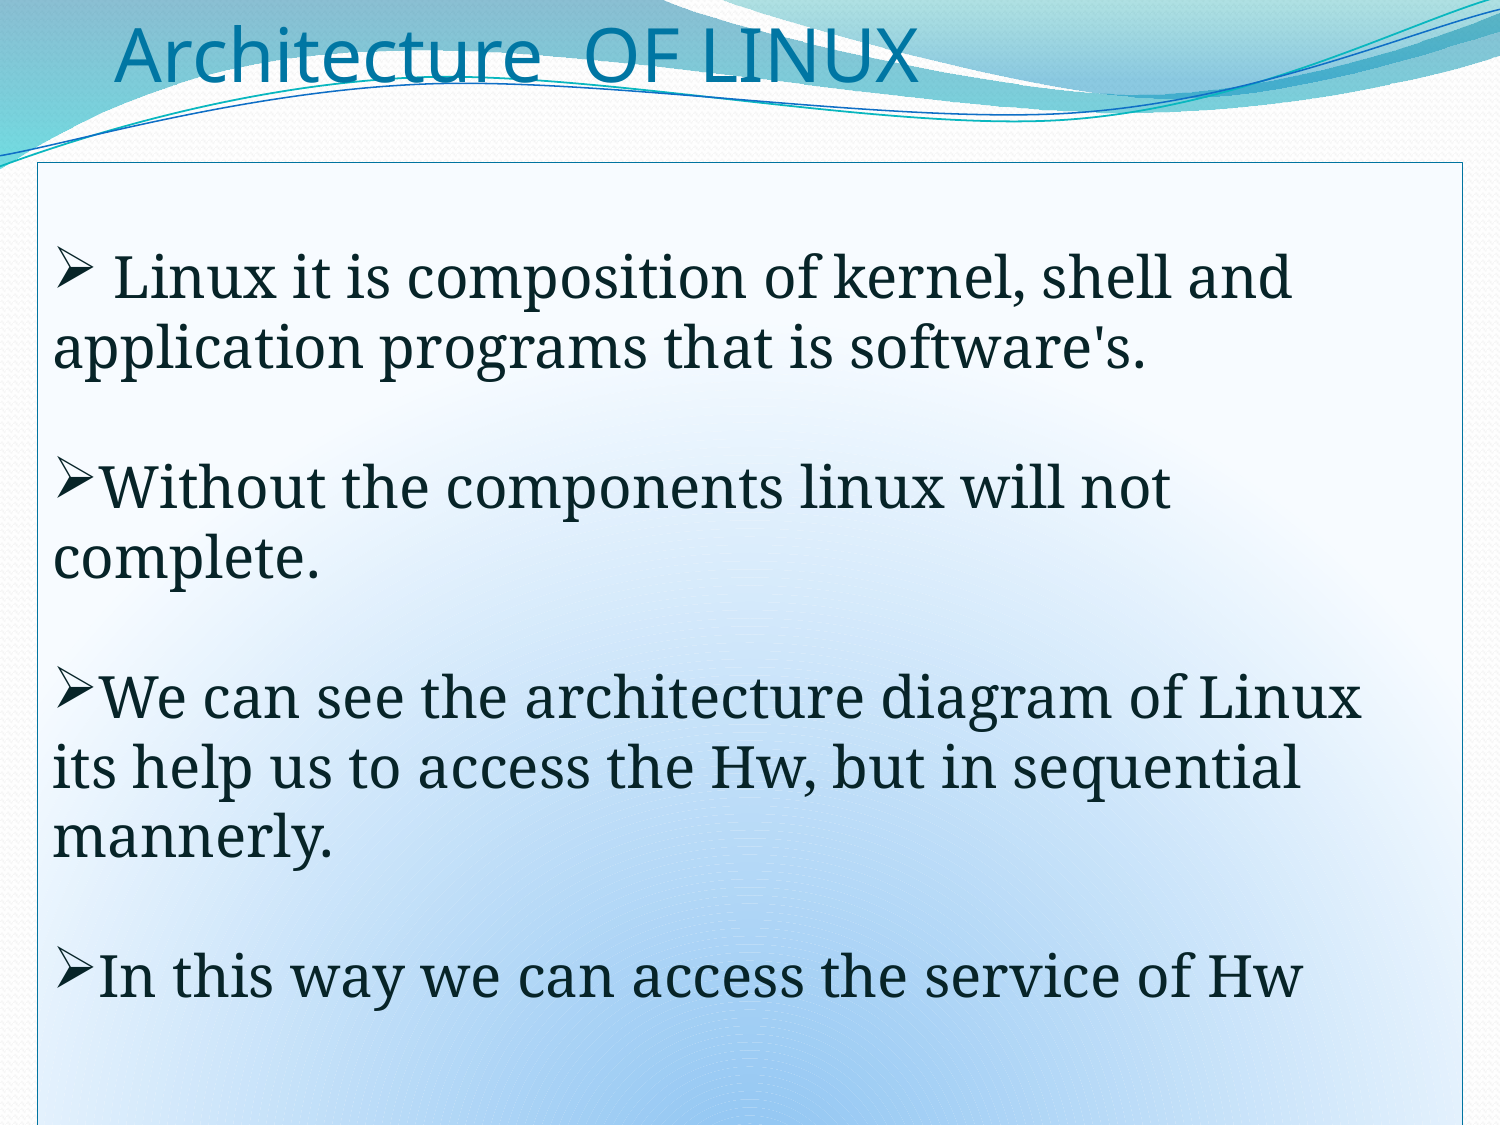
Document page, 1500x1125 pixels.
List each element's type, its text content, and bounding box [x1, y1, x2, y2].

text_box Linux it is composition of kernel, shell and application programs that is software's. Without the components linux will not complete. We can see the architecture diagram of Linux its help us to access the Hw, but in sequential mannerly. In this way we can access the service of Hw [37, 162, 1463, 1125]
text_box Architecture OF LINUX [99, 0, 1388, 195]
